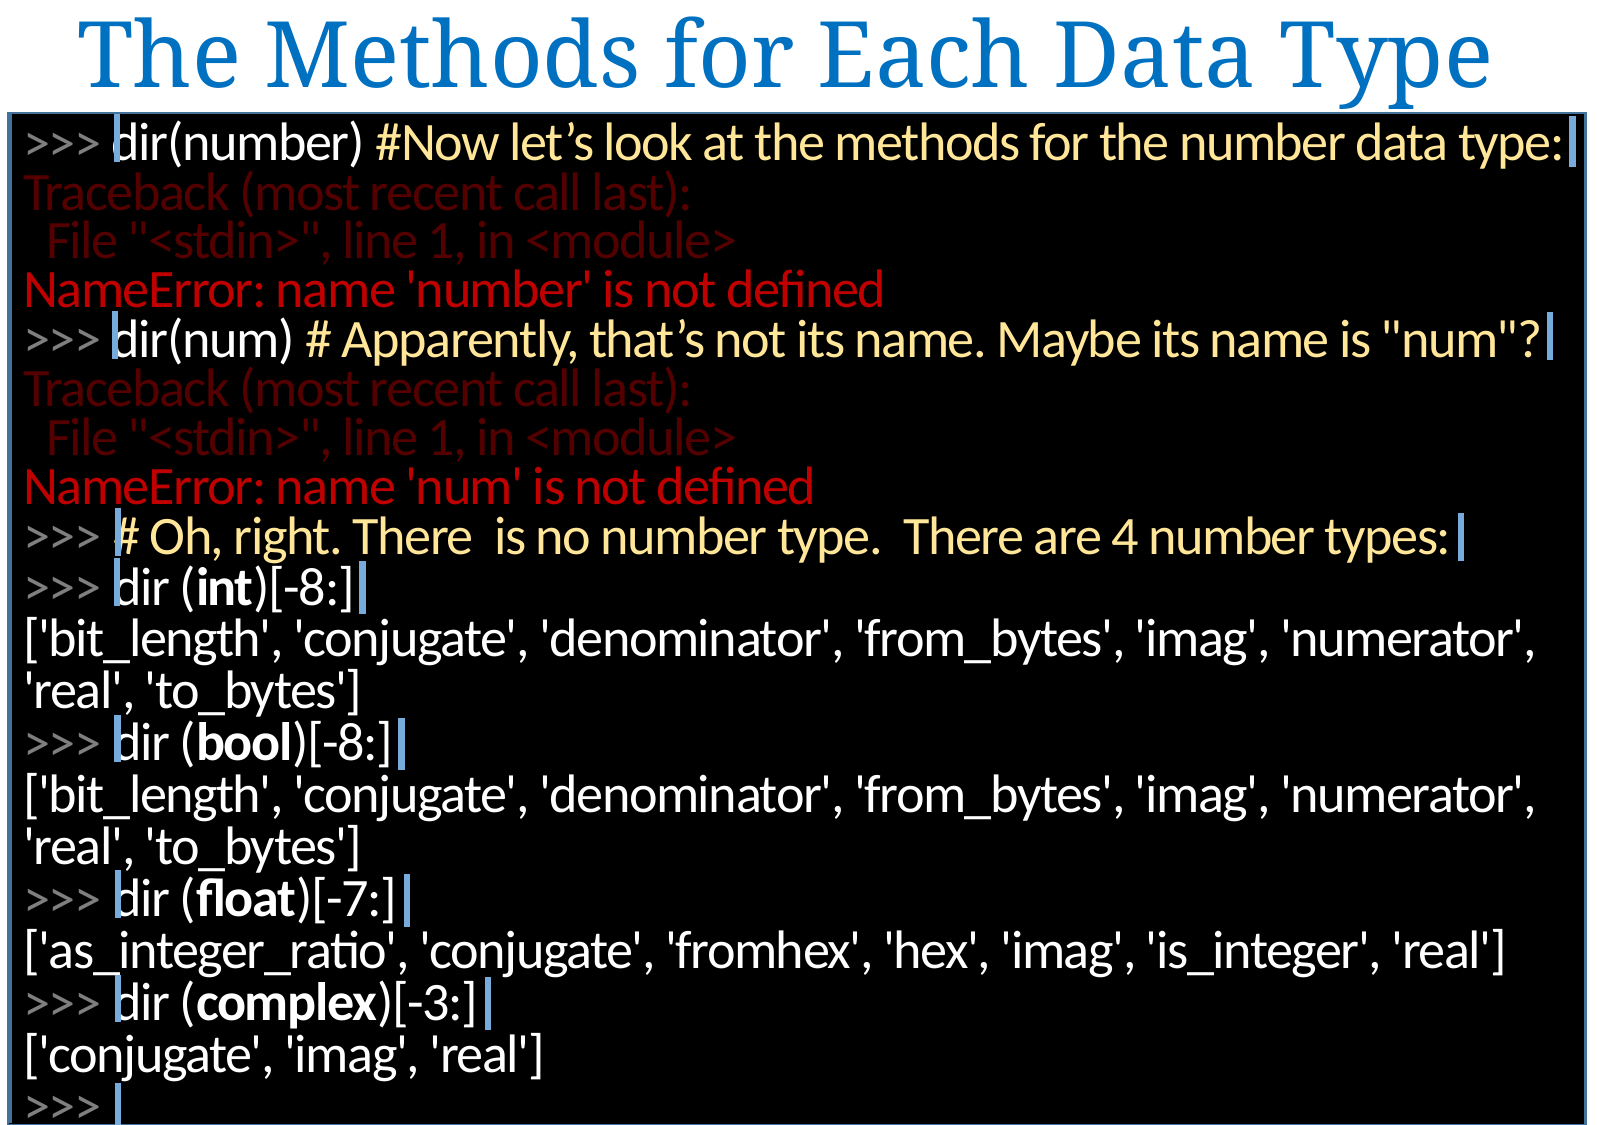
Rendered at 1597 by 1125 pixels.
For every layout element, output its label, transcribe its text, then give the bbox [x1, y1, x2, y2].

text_box The Methods for Each Data Type [10, 0, 1586, 132]
text_box >>> >>> >>> >>> >>> >>> >>> [12, 132, 124, 1051]
text_box >>> dir(number) #Now let’s look at the methods for the number data type: Traceback (most recent call last): File "<stdin>", line 1, in <module> NameError: name 'number' is not defined >>> dir(num) # Apparently, that’s not its name. Maybe its name is "num"? Traceback (most recent call last): File "<stdin>", line 1, in <module> NameError: name 'num' is not defined >>> # Oh, right. There is no number type. There are 4 number types: >>> dir (int)[-8:] ['bit_length', 'conjugate', 'denominator', 'from_bytes', 'imag', 'numerator', 'real', 'to_bytes'] >>> dir (bool)[-8:] ['bit_length', 'conjugate', 'denominator', 'from_bytes', 'imag', 'numerator', 'real', 'to_bytes'] >>> dir (float)[-7:] ['as_integer_ratio', 'conjugate', 'fromhex', 'hex', 'imag', 'is_integer', 'real'] >>> dir (complex)[-3:] ['conjugate', 'imag', 'real'] >>> [7, 112, 1587, 1125]
